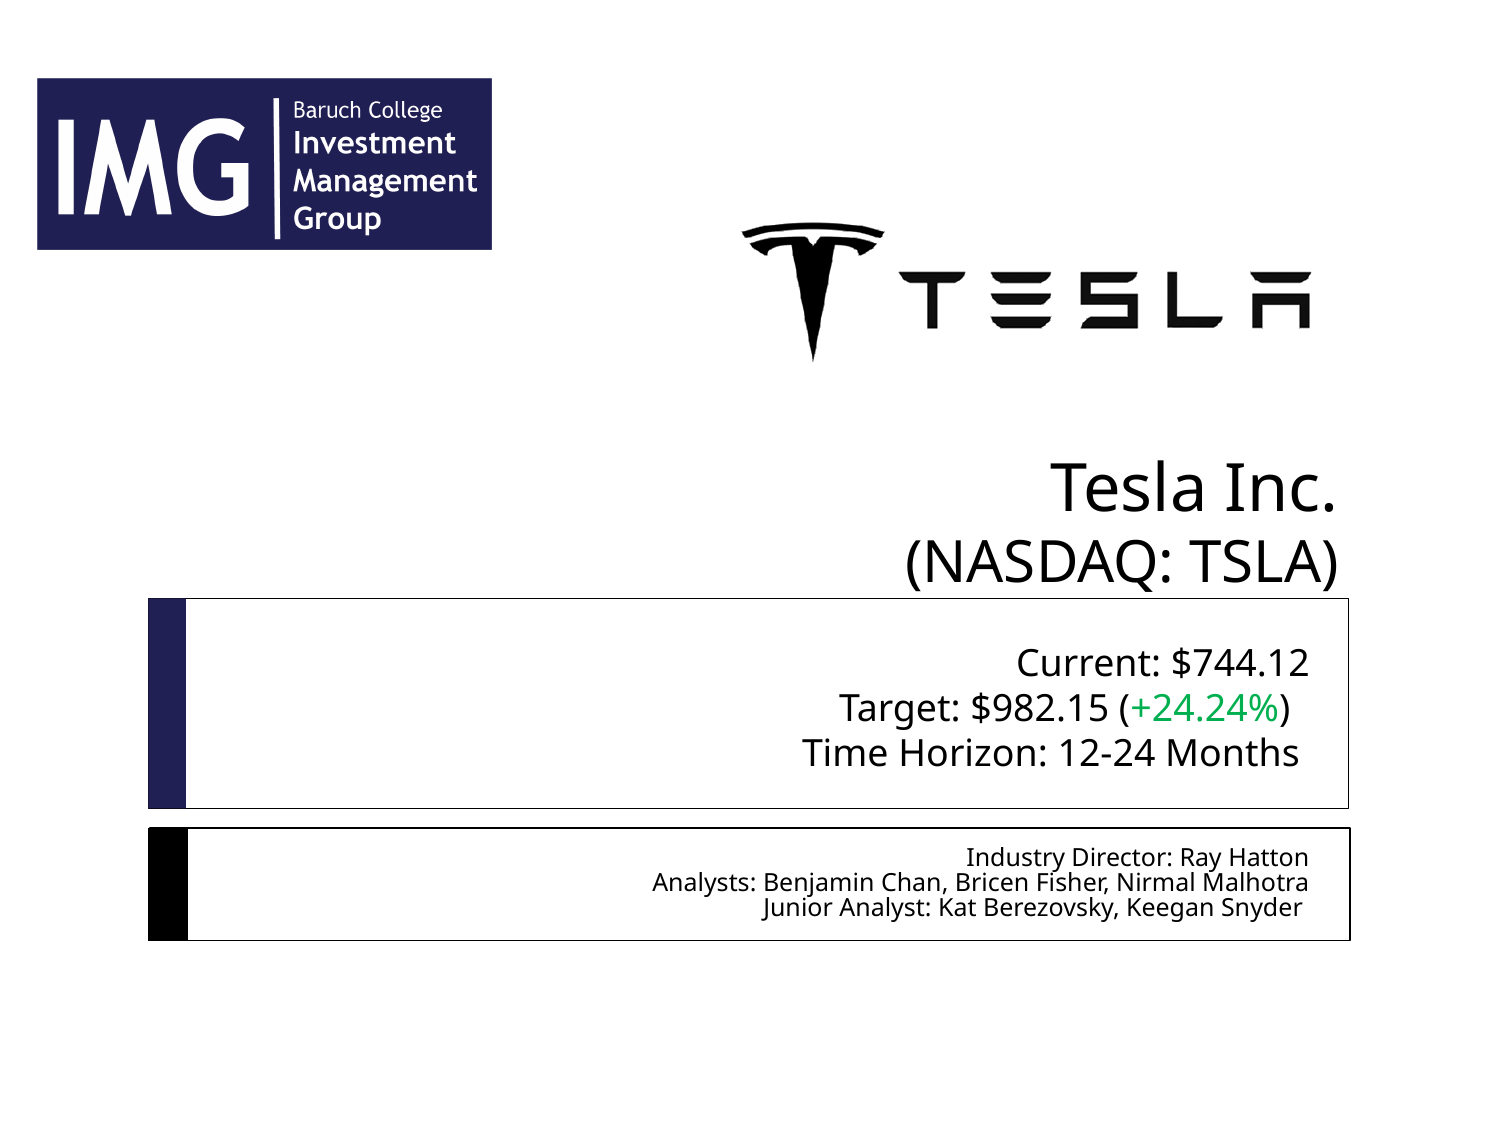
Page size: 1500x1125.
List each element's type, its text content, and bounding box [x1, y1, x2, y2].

subtitle Industry Director: Ray Hatton Analysts: Benjamin Chan, Bricen Fisher, Nirmal Malhotra Junior Analyst: Kat Berezovsky, Keegan Snyder [200, 827, 1325, 942]
title Current: $744.12 Target: $982.15 (+24.24%) Time Horizon: 12-24 Months [200, 602, 1325, 810]
picture [37, 78, 492, 250]
picture [706, 122, 1349, 437]
text_box Tesla Inc. (NASDAQ: TSLA) [99, 437, 1355, 523]
